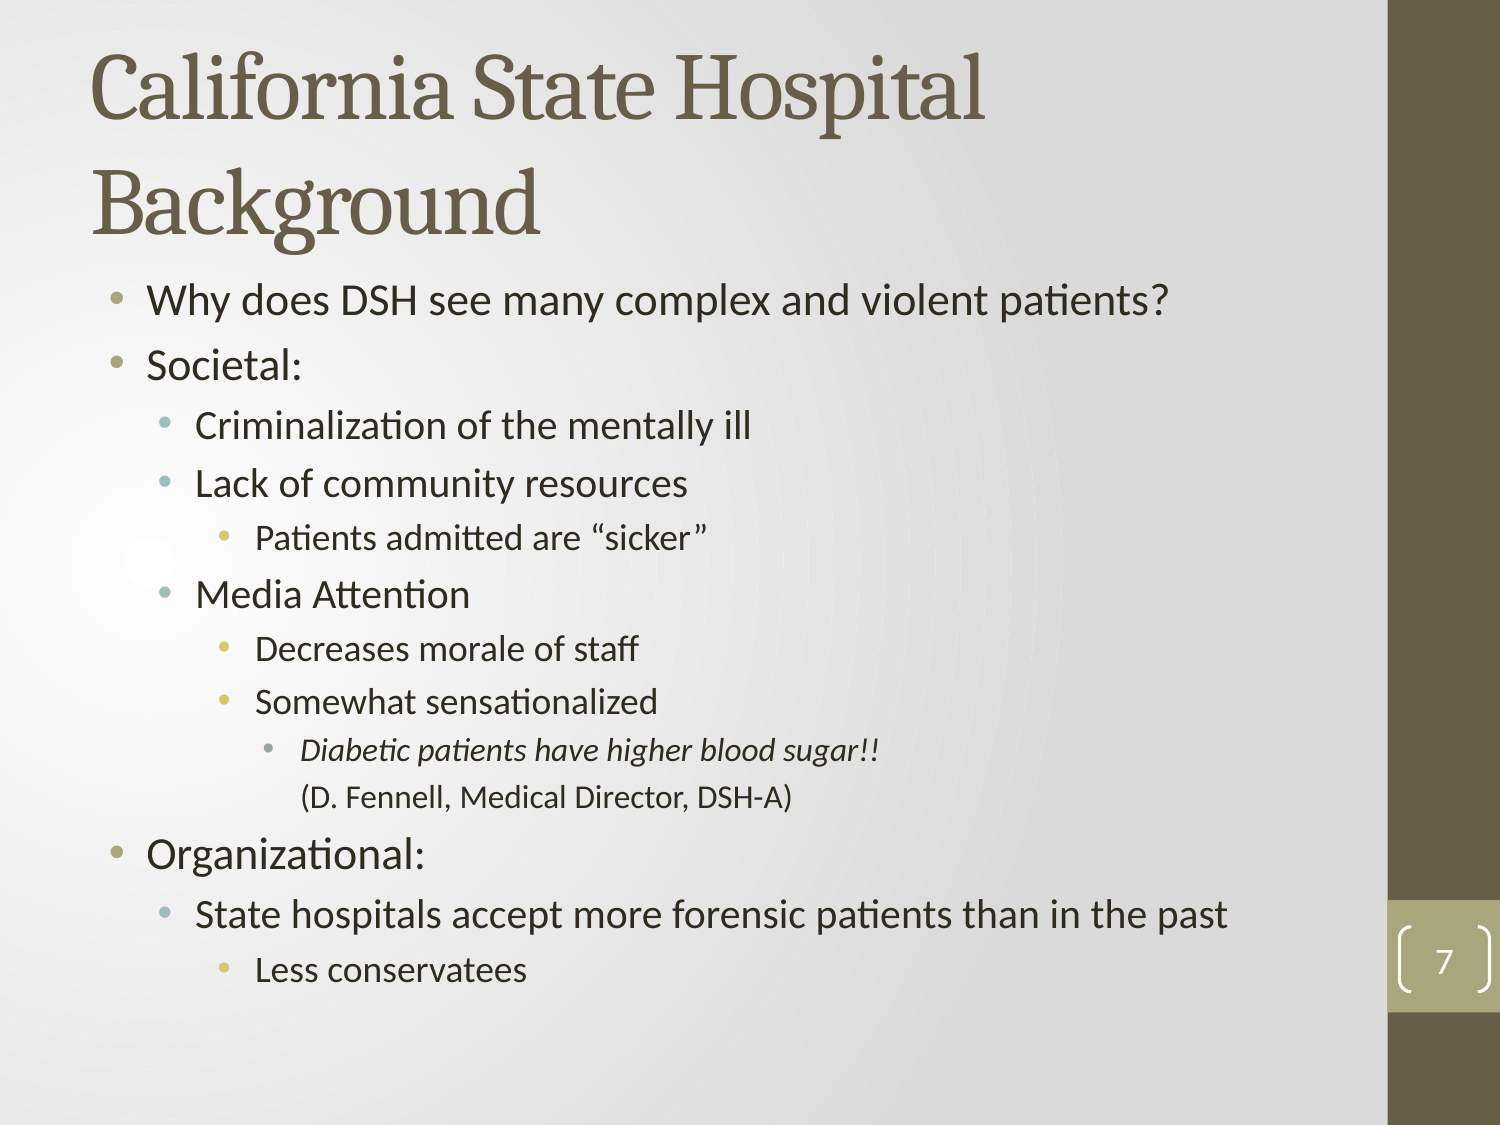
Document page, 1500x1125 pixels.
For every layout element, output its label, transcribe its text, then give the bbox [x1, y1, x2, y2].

title California State Hospital Background [75, 45, 1325, 233]
list Why does DSH see many complex and violent patients? Societal: Criminalization of the mentally ill Lack of community resources Patients admitted are “sicker” Media Attention Decreases morale of staff Somewhat sensationalized Diabetic patients have higher blood sugar!! (D. Fennell, Medical Director, DSH-A) Organizational: State hospitals accept more forensic patients than in the past Less conservatees [75, 262, 1325, 1050]
slide_number 7 [1397, 925, 1492, 994]
